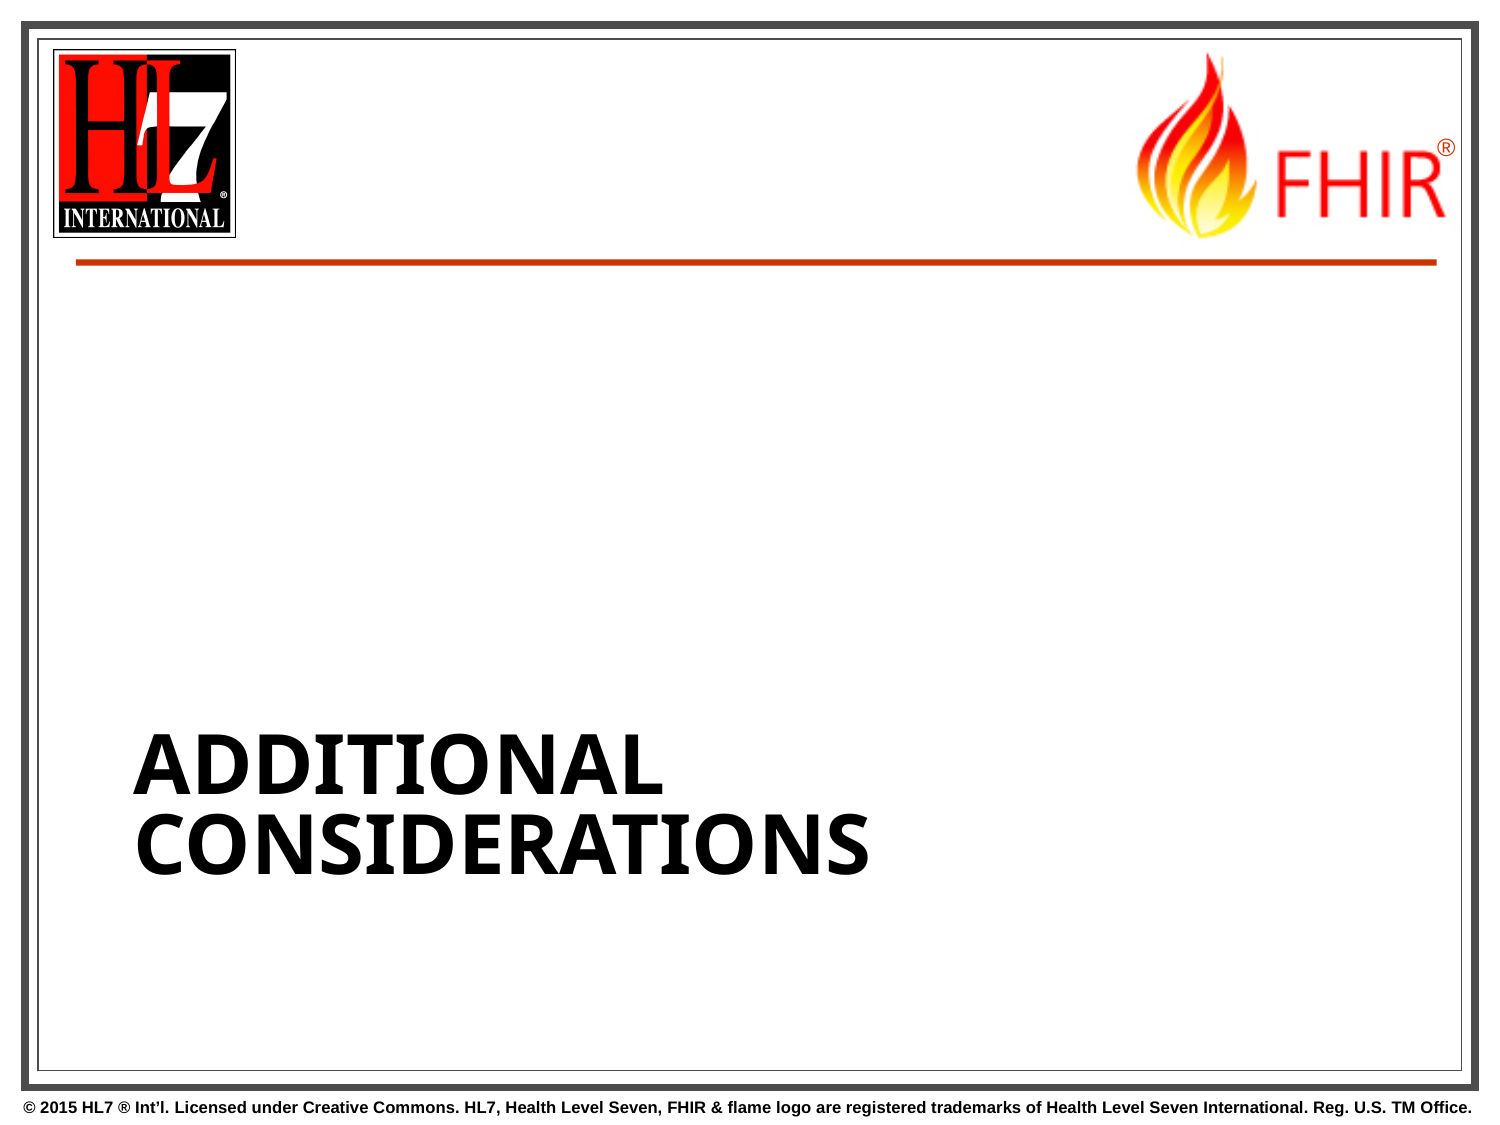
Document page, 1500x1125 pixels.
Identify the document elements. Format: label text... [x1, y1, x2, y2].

picture [53, 49, 236, 238]
title Additional Considerations [118, 722, 1394, 947]
picture [1124, 42, 1458, 249]
